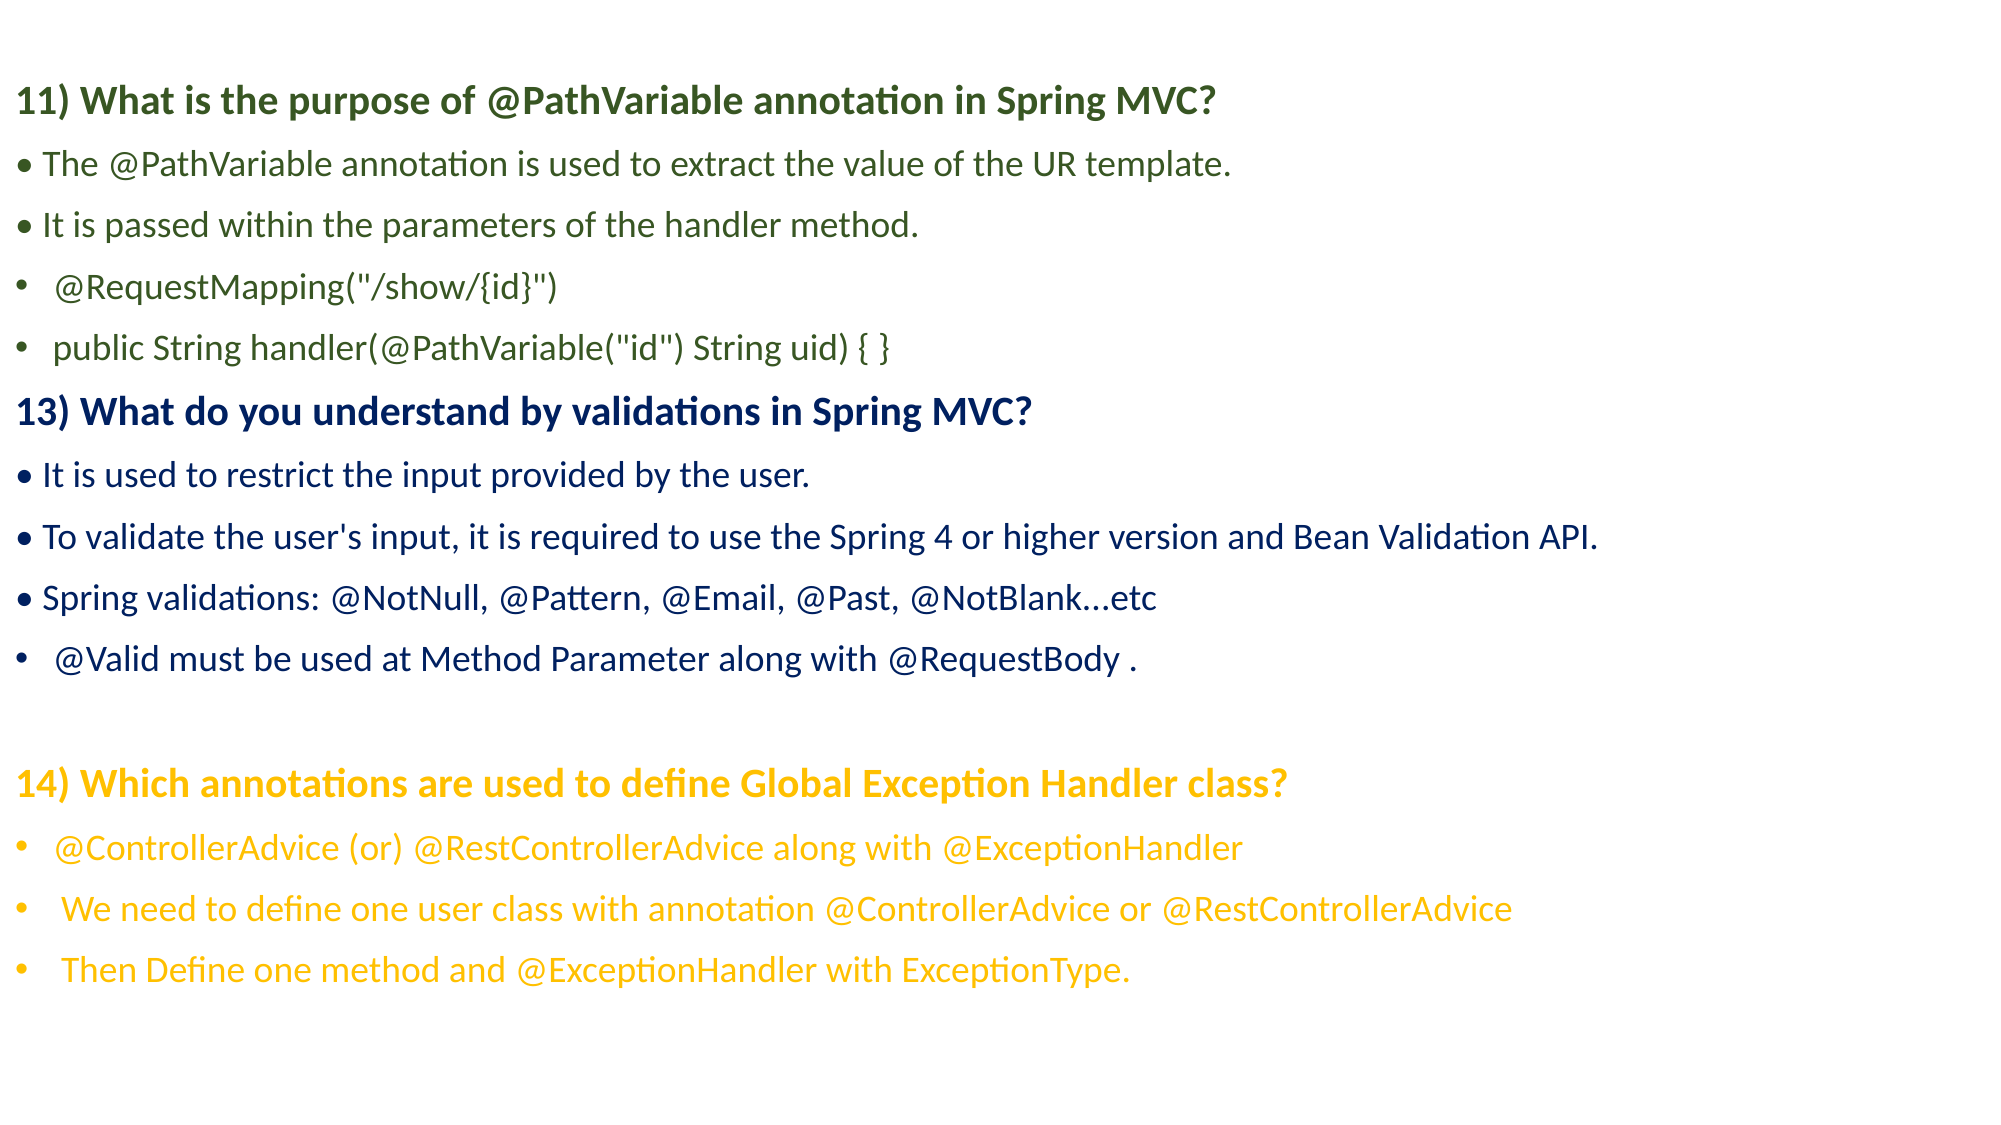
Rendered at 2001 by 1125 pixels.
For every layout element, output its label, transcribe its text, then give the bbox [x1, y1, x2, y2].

list 11) What is the purpose of @PathVariable annotation in Spring MVC? • The @PathVariable annotation is used to extract the value of the UR template. • It is passed within the parameters of the handler method. @RequestMapping("/show/{id}") public String handler(@PathVariable("id") String uid) { } 13) What do you understand by validations in Spring MVC? • It is used to restrict the input provided by the user. • To validate the user's input, it is required to use the Spring 4 or higher version and Bean Validation API. • Spring validations: @NotNull, @Pattern, @Email, @Past, @NotBlank...etc @Valid must be used at Method Parameter along with @RequestBody . 14) Which annotations are used to define Global Exception Handler class? @ControllerAdvice (or) @RestControllerAdvice along with @ExceptionHandler We need to define one user class with annotation @ControllerAdvice or @RestControllerAdvice Then Define one method and @ExceptionHandler with ExceptionType. [0, 0, 2000, 1125]
